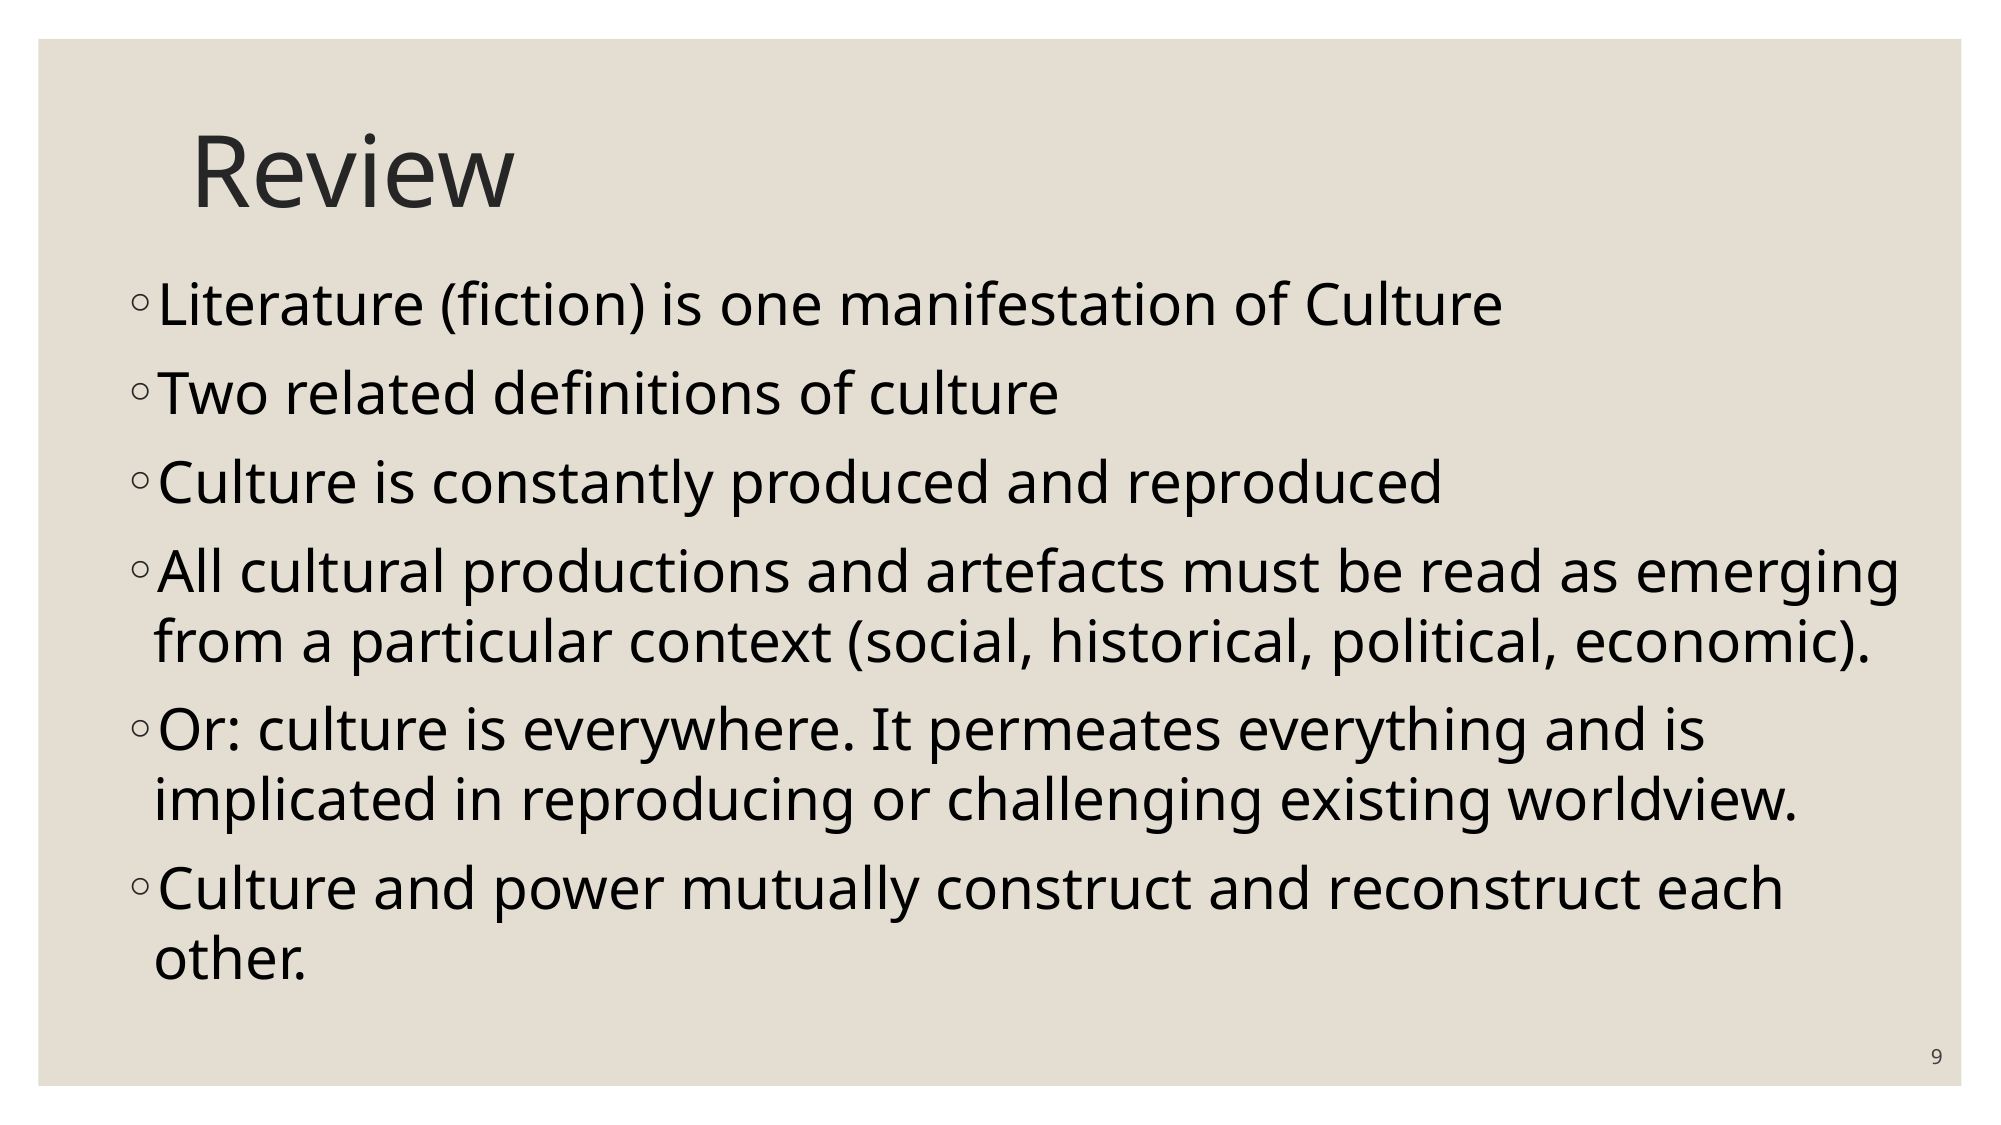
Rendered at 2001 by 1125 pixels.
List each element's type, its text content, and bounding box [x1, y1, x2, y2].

title Review [174, 62, 1825, 260]
slide_number 9 [1717, 1034, 1958, 1080]
list Literature (fiction) is one manifestation of Culture Two related definitions of culture Culture is constantly produced and reproduced All cultural productions and artefacts must be read as emerging from a particular context (social, historical, political, economic). Or: culture is everywhere. It permeates everything and is implicated in reproducing or challenging existing worldview. Culture and power mutually construct and reconstruct each other. [108, 260, 1958, 906]
